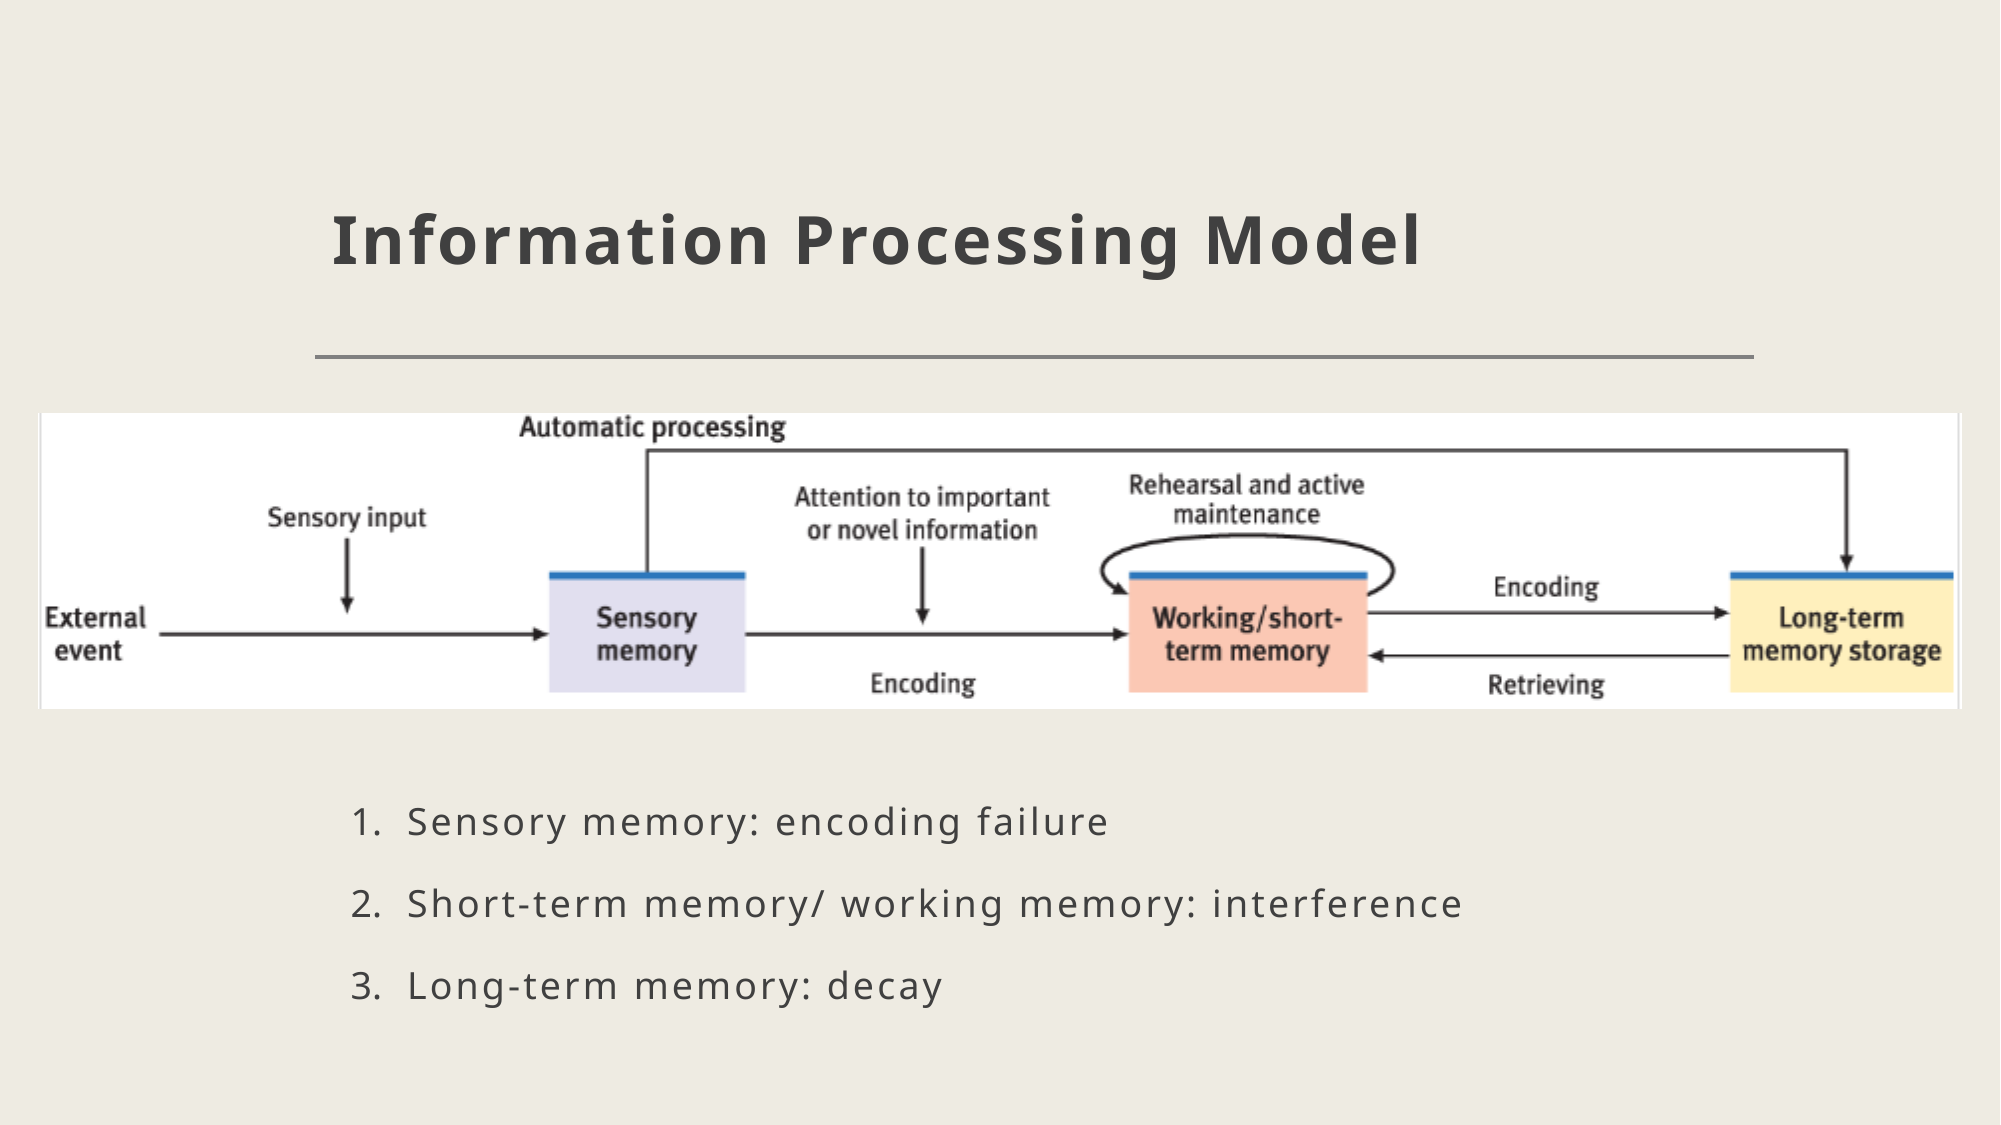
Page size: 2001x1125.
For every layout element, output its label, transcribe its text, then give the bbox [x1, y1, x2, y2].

picture [37, 413, 1962, 709]
title Information Processing Model [315, 72, 1754, 294]
list Sensory memory: encoding failure Short-term memory/ working memory: interference Long-term memory: decay [332, 761, 1736, 1025]
